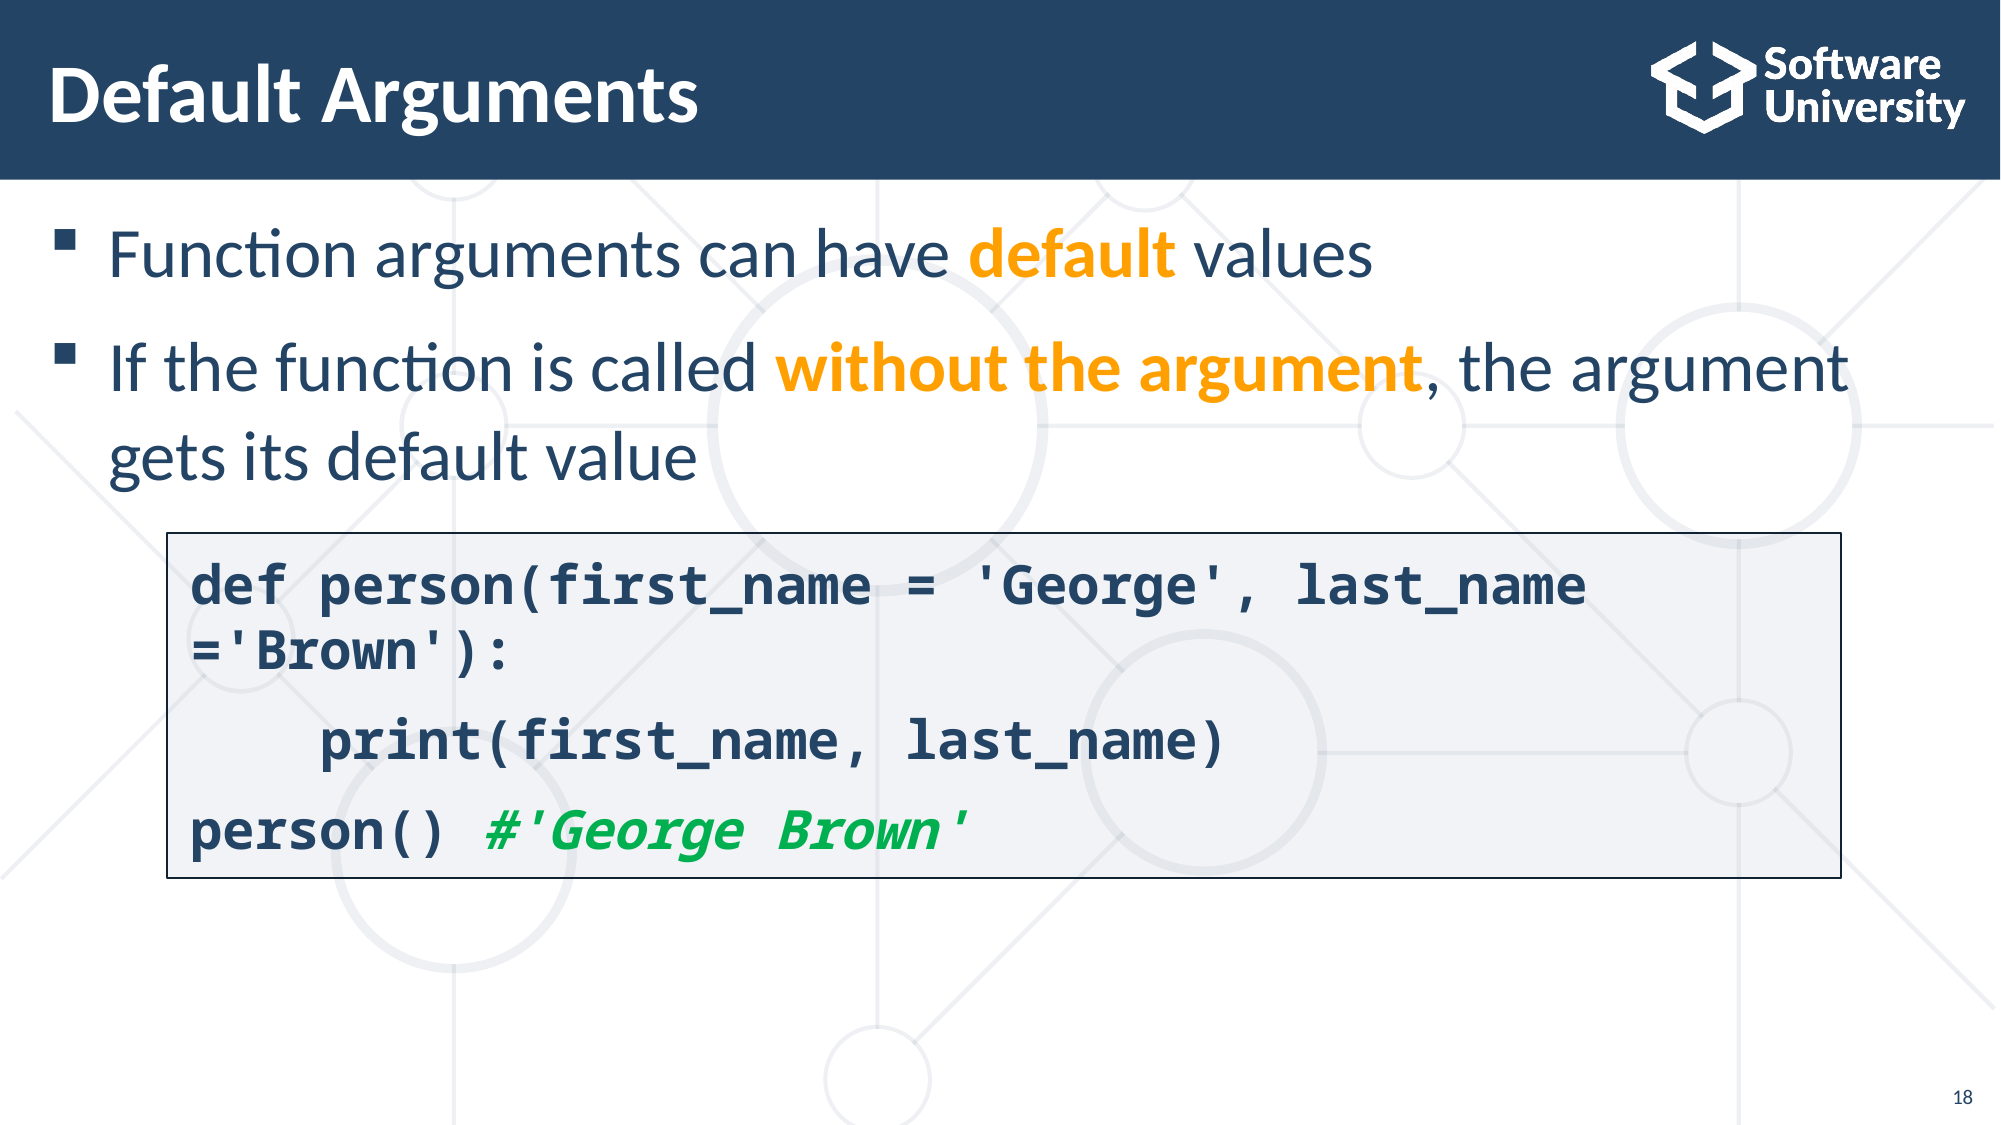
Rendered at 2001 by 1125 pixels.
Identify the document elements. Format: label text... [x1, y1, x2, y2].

title Default Arguments [31, 16, 1625, 162]
slide_number 18 [1927, 1067, 1989, 1117]
picture [1651, 41, 1966, 134]
list Function arguments can have default values If the function is called without the argument, the argument gets its default value [31, 196, 1970, 1104]
text_box def person(first_name = 'George', last_name ='Brown'): print(first_name, last_name) person() #'George Brown' [166, 532, 1842, 879]
